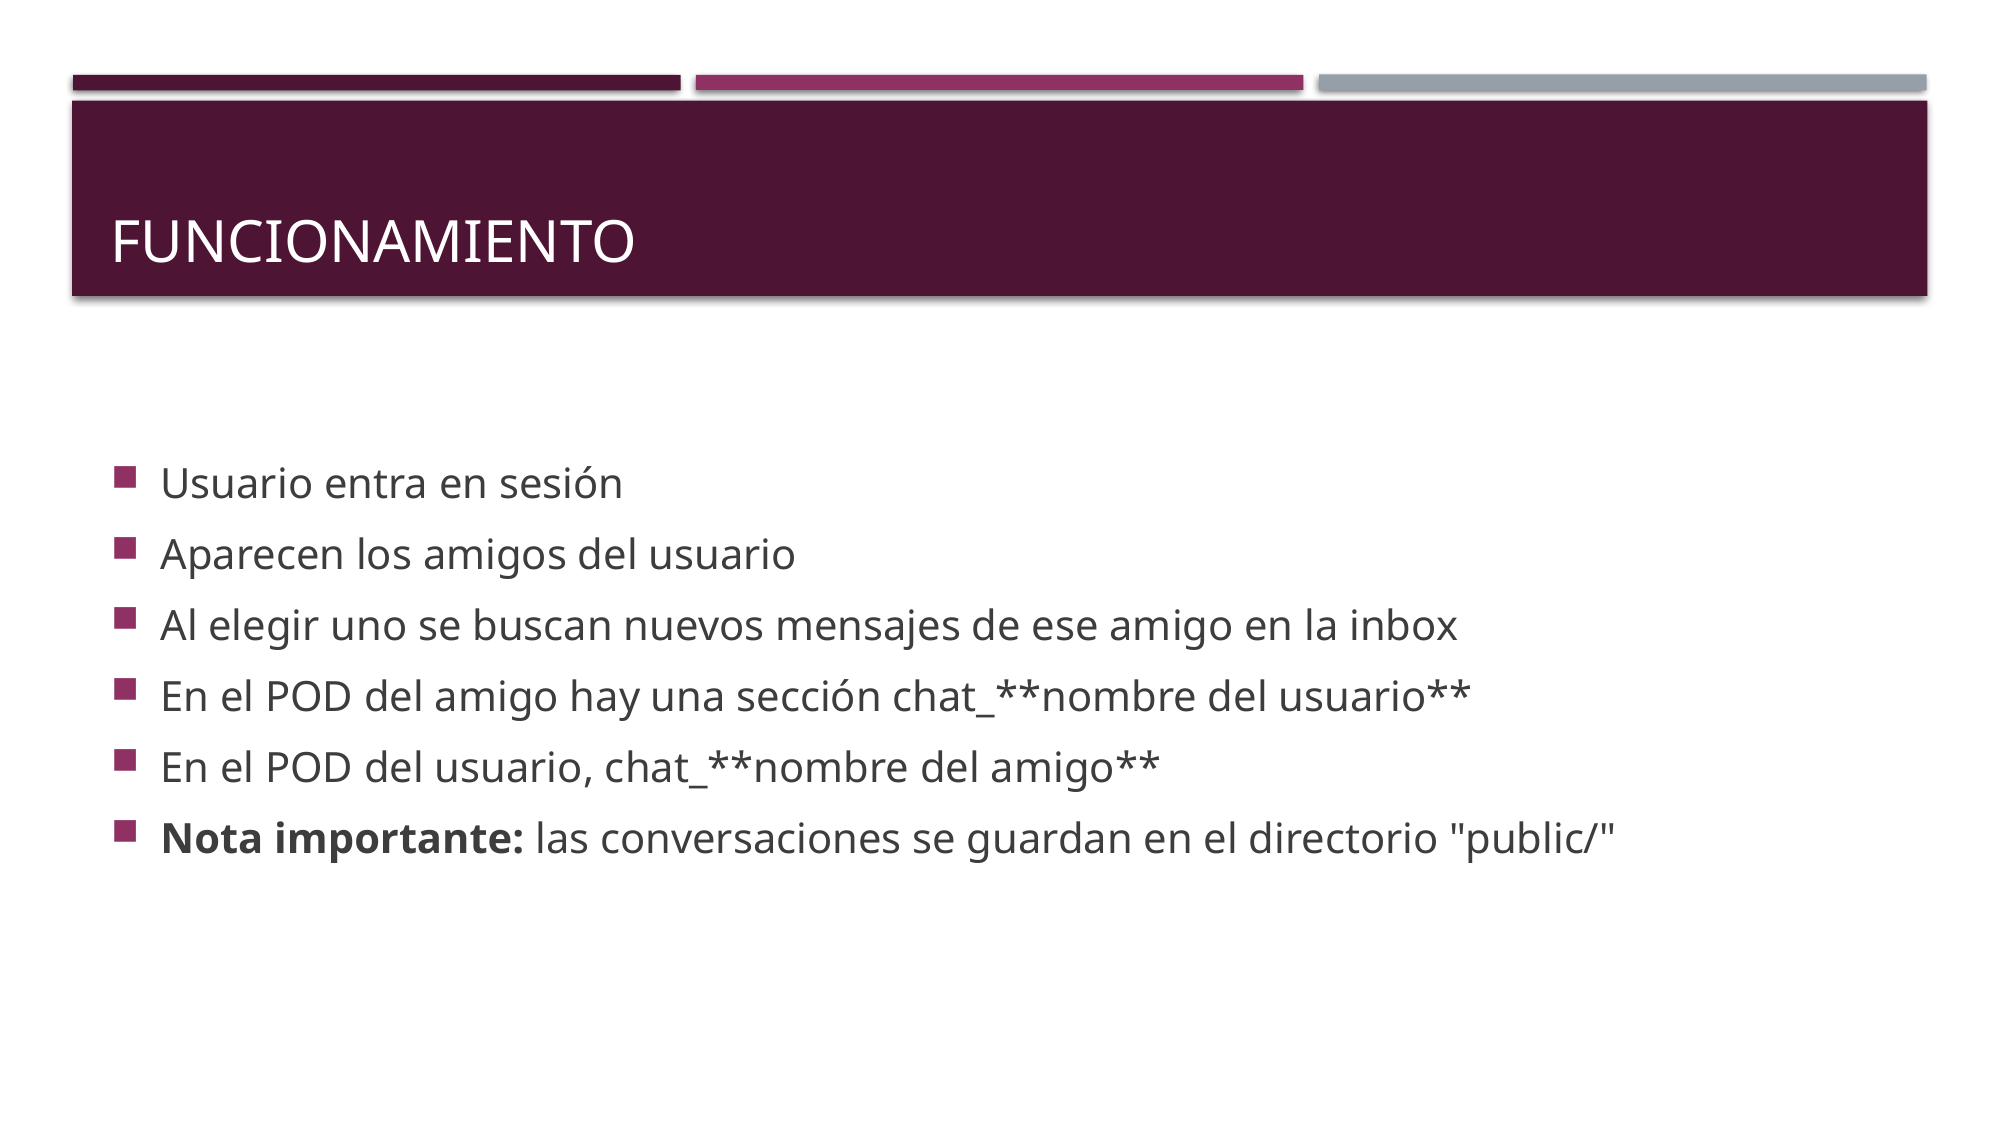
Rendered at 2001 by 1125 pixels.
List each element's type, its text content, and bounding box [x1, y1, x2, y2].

title Funcionamiento [95, 115, 1905, 282]
list Usuario entra en sesión Aparecen los amigos del usuario Al elegir uno se buscan nuevos mensajes de ese amigo en la inbox En el POD del amigo hay una sección chat_**nombre del usuario** En el POD del usuario, chat_**nombre del amigo** Nota importante: las conversaciones se guardan en el directorio "public/" [95, 357, 1905, 962]
